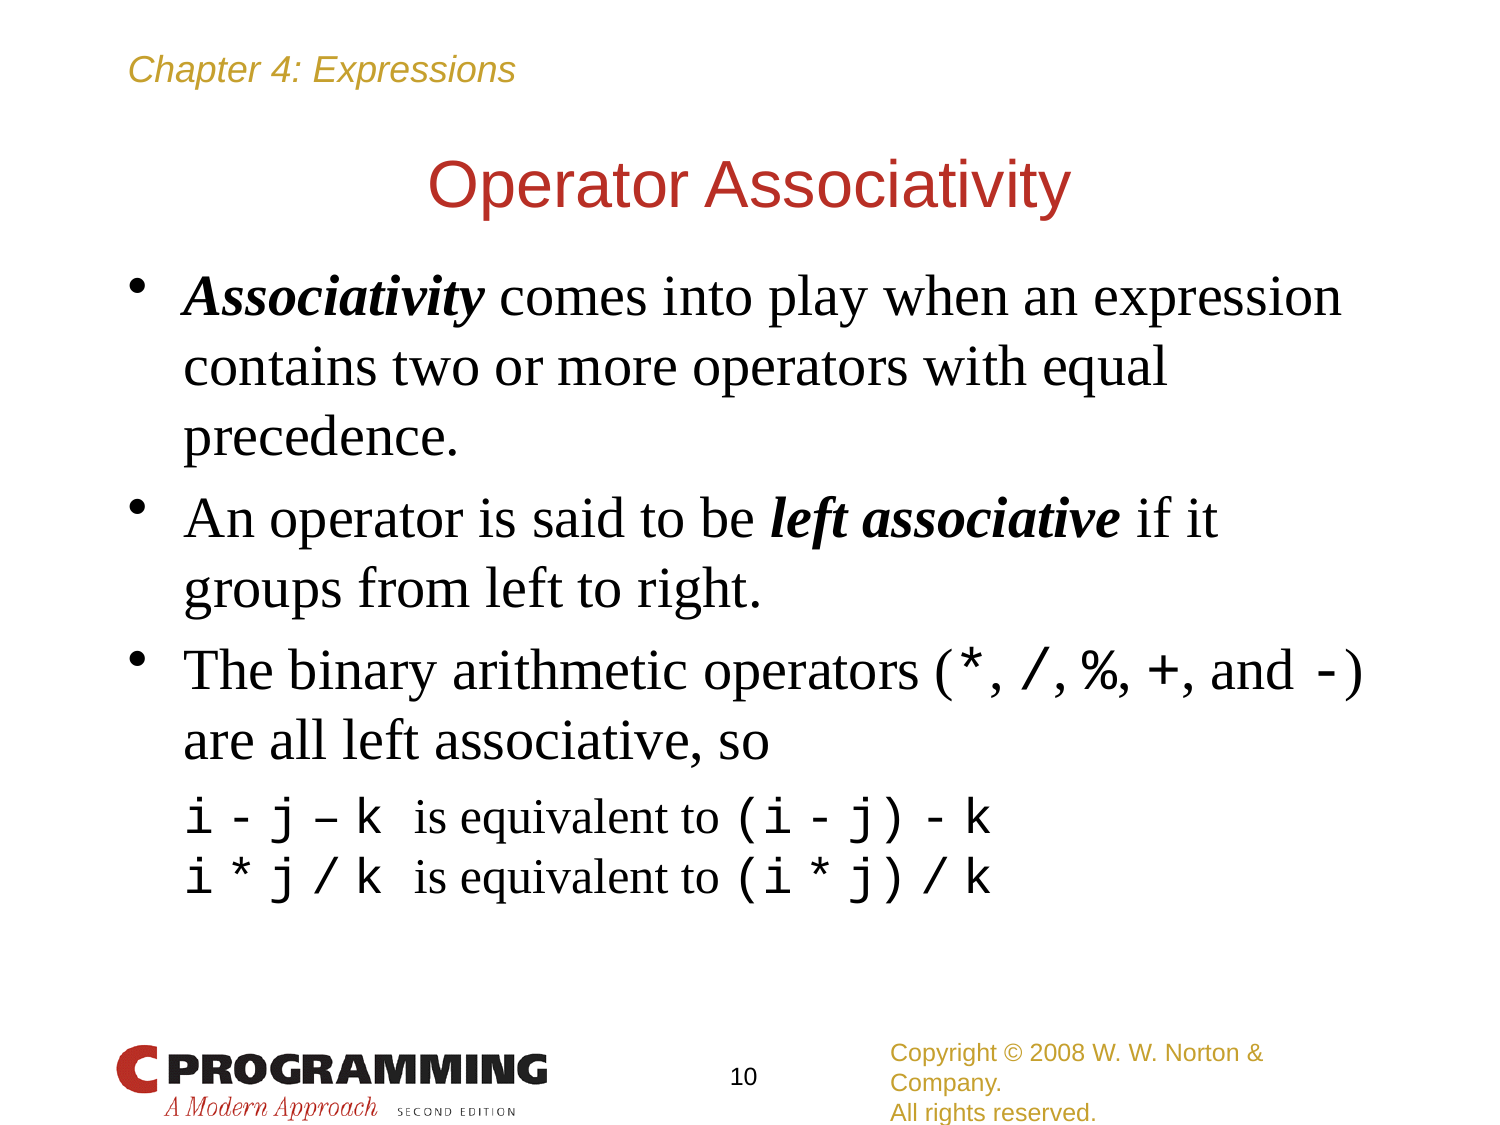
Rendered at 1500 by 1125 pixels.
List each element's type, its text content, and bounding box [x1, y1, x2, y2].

footer Copyright © 2008 W. W. Norton & Company. All rights reserved. [874, 1043, 1388, 1119]
picture [112, 1041, 550, 1123]
title Operator Associativity [112, 125, 1388, 238]
slide_number 10 [687, 1049, 801, 1101]
list Associativity comes into play when an expression contains two or more operators with equal precedence. An operator is said to be left associative if it groups from left to right. The binary arithmetic operators (*, /, %, +, and -) are all left associative, so i - j – k is equivalent to (i - j) - k i * j / k is equivalent to (i * j) / k [112, 249, 1388, 1038]
